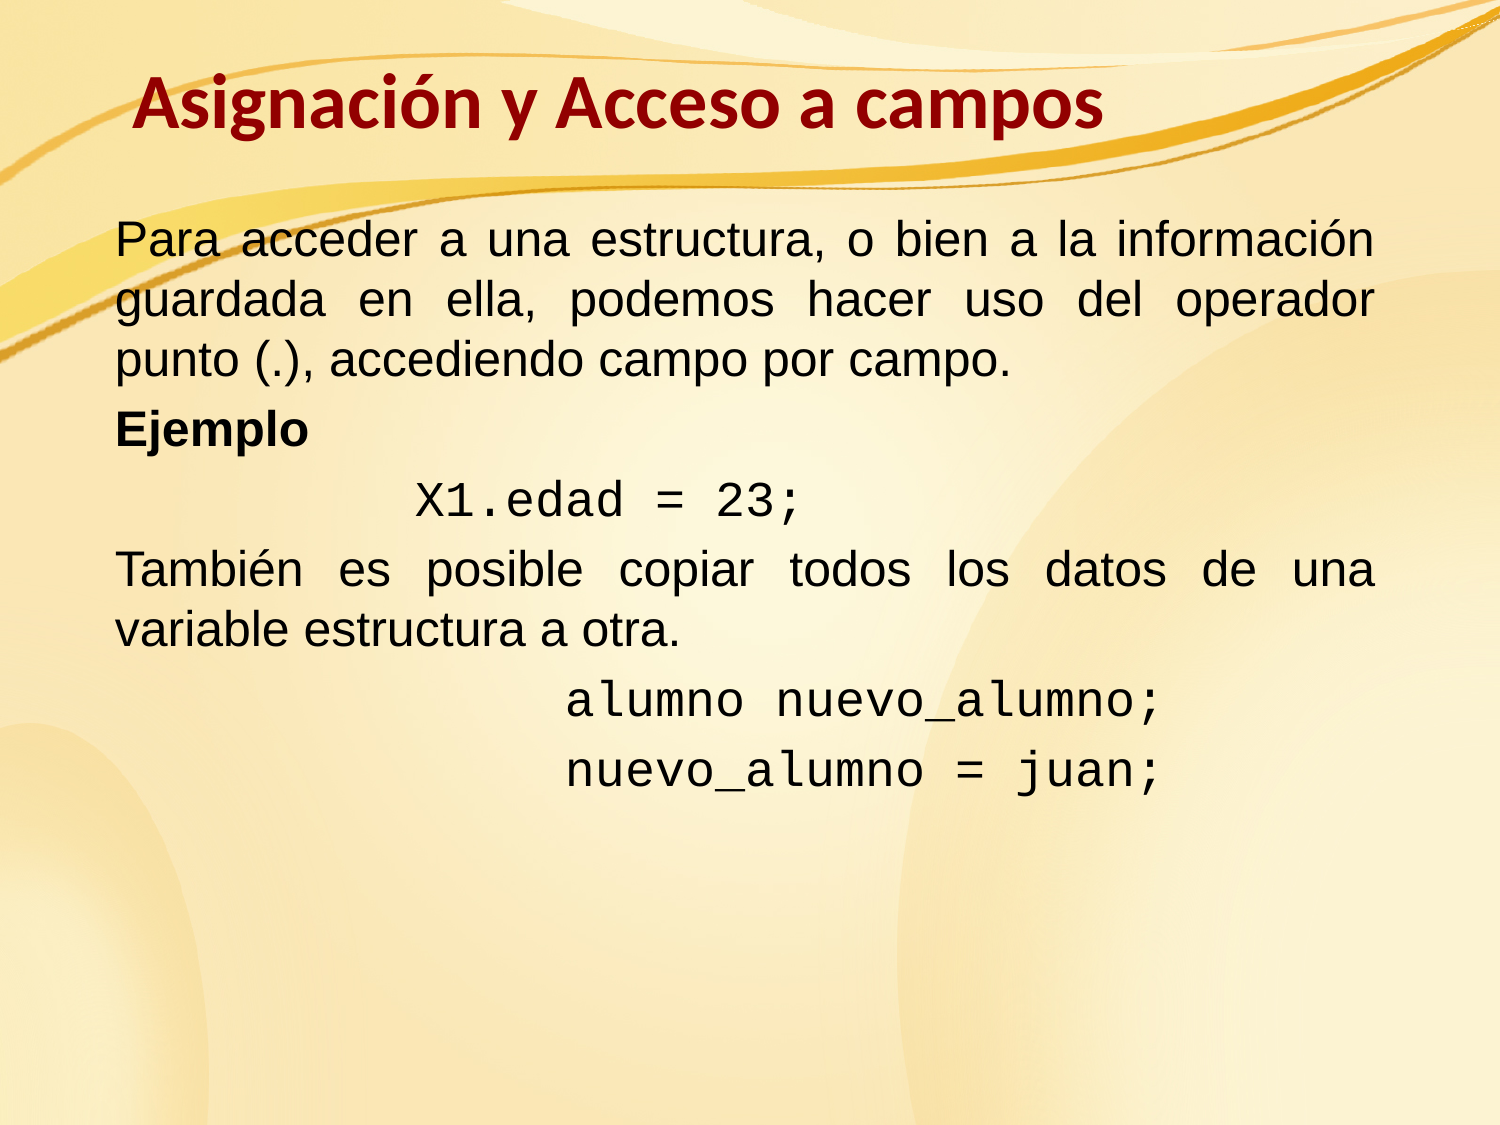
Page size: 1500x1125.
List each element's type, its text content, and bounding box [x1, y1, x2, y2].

picture [0, 0, 1500, 1125]
title Asignación y Acceso a campos [117, 42, 1159, 153]
list Para acceder a una estructura, o bien a la información guardada en ella, podemos hacer uso del operador punto (.), accediendo campo por campo. Ejemplo X1.edad = 23; También es posible copiar todos los datos de una variable estructura a otra. alumno nuevo_alumno; nuevo_alumno = juan; [99, 199, 1391, 1016]
text_box [99, 484, 1142, 595]
